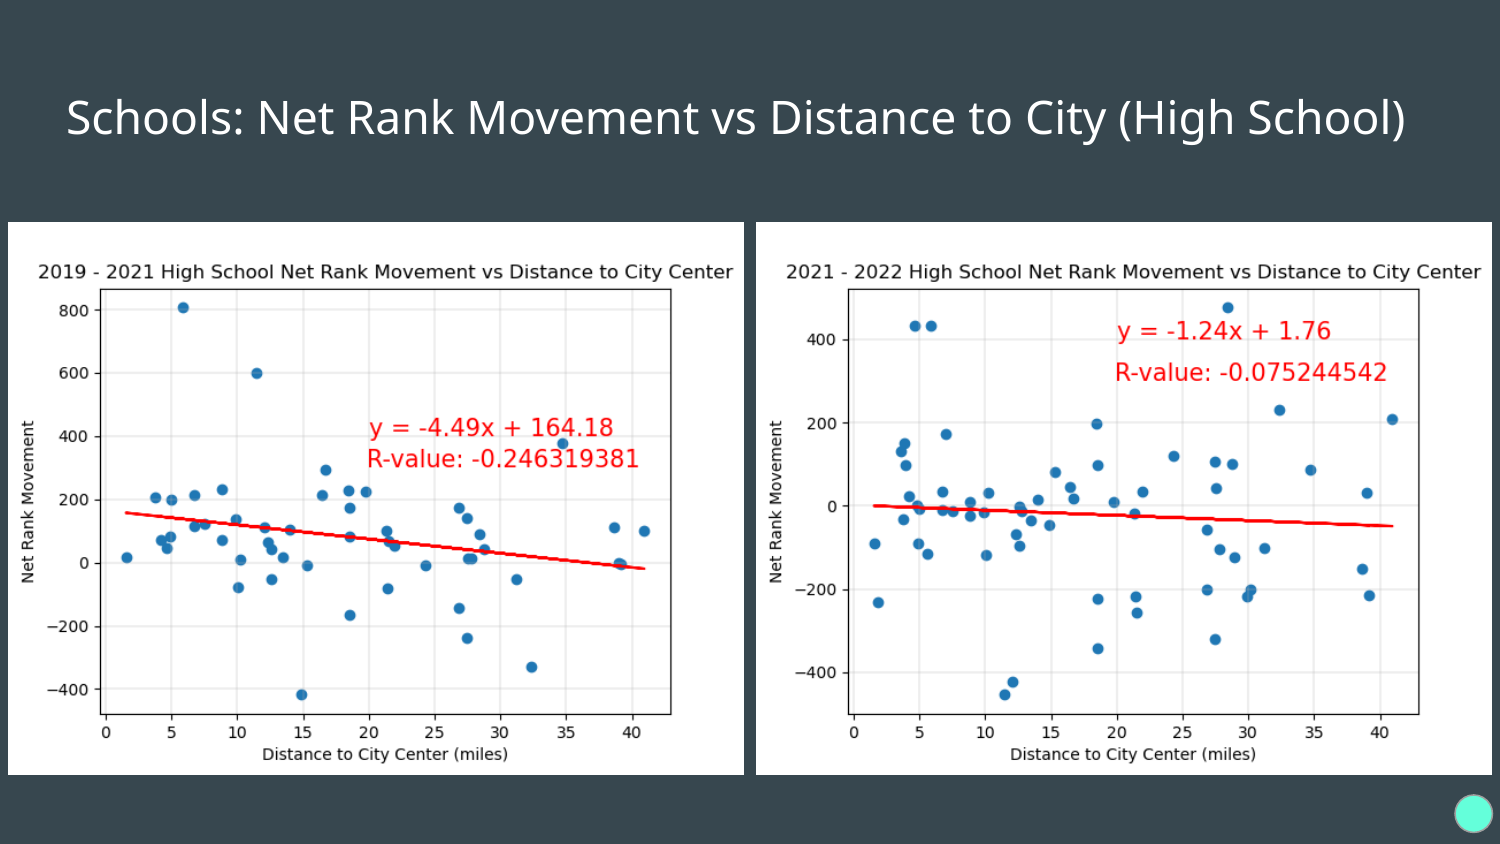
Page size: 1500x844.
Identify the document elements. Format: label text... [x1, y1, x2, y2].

picture [8, 222, 744, 775]
picture [756, 222, 1492, 775]
title Schools: Net Rank Movement vs Distance to City (High School) [51, 72, 1449, 167]
text_box [1455, 794, 1493, 833]
